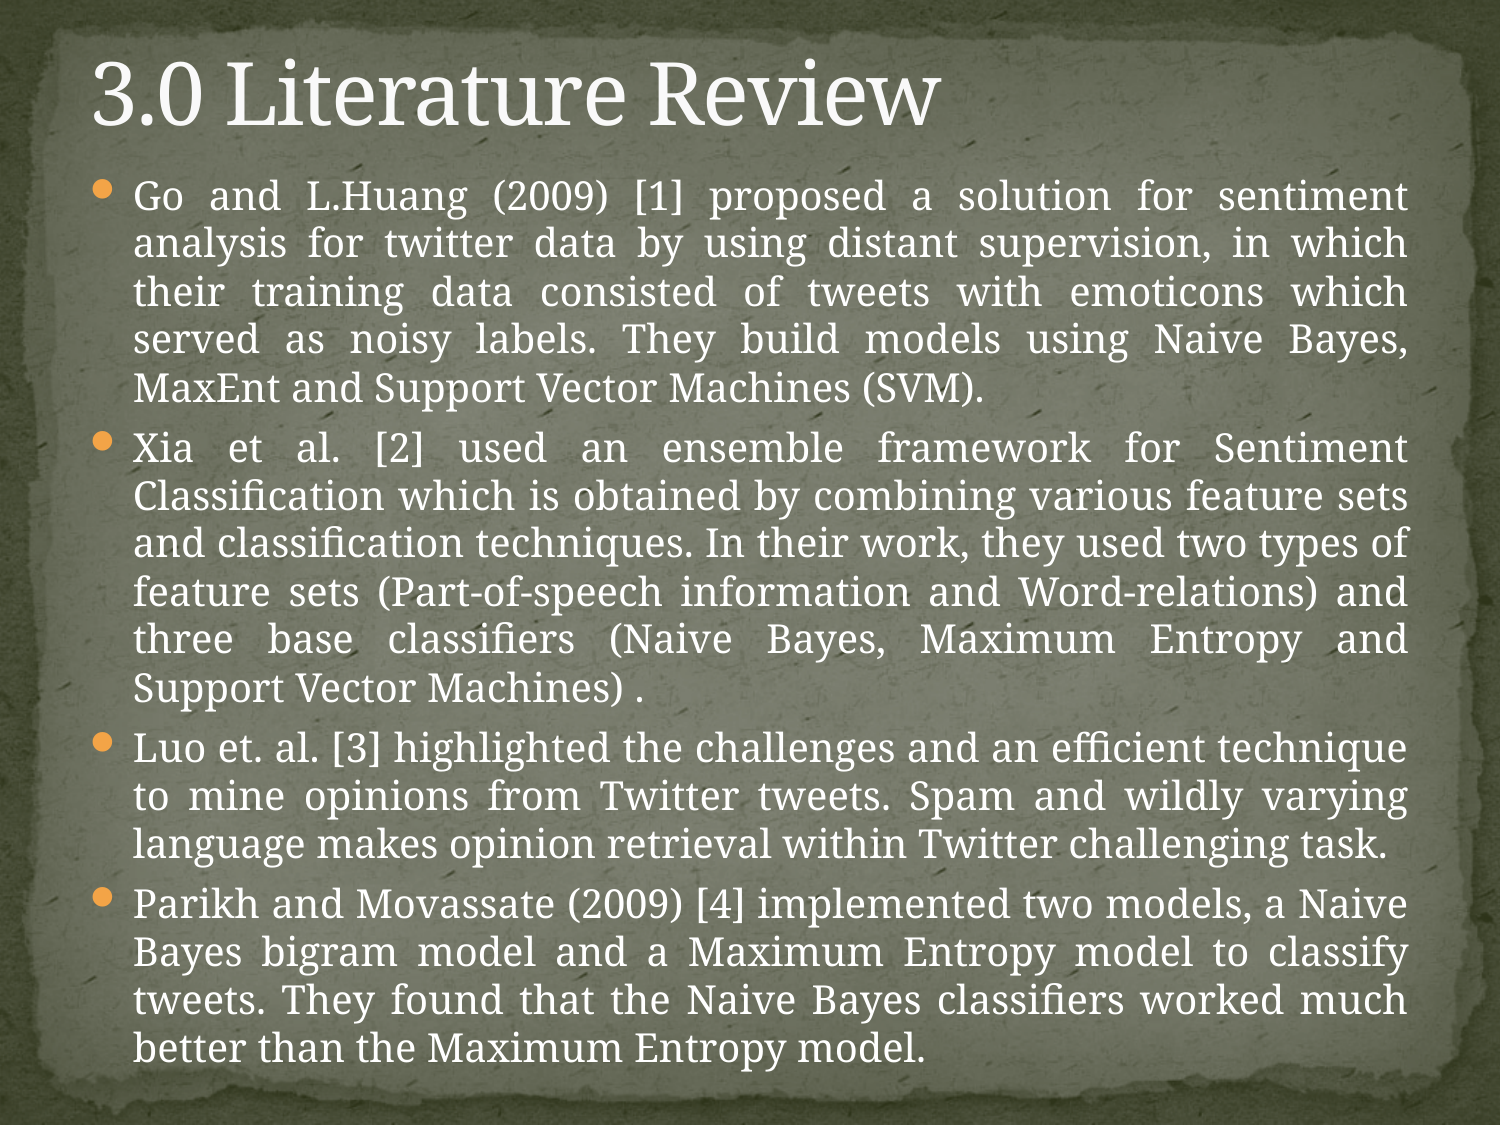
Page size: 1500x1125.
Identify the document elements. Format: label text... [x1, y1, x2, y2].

title 3.0 Literature Review [74, 24, 1425, 150]
list Go and L.Huang (2009) [1] proposed a solution for sentiment analysis for twitter data by using distant supervision, in which their training data consisted of tweets with emoticons which served as noisy labels. They build models using Naive Bayes, MaxEnt and Support Vector Machines (SVM). Xia et al. [2] used an ensemble framework for Sentiment Classification which is obtained by combining various feature sets and classification techniques. In their work, they used two types of feature sets (Part-of-speech information and Word-relations) and three base classifiers (Naive Bayes, Maximum Entropy and Support Vector Machines) . Luo et. al. [3] highlighted the challenges and an efficient technique to mine opinions from Twitter tweets. Spam and wildly varying language makes opinion retrieval within Twitter challenging task. Parikh and Movassate (2009) [4] implemented two models, a Naive Bayes bigram model and a Maximum Entropy model to classify tweets. They found that the Naive Bayes classifiers worked much better than the Maximum Entropy model. [75, 162, 1425, 1100]
